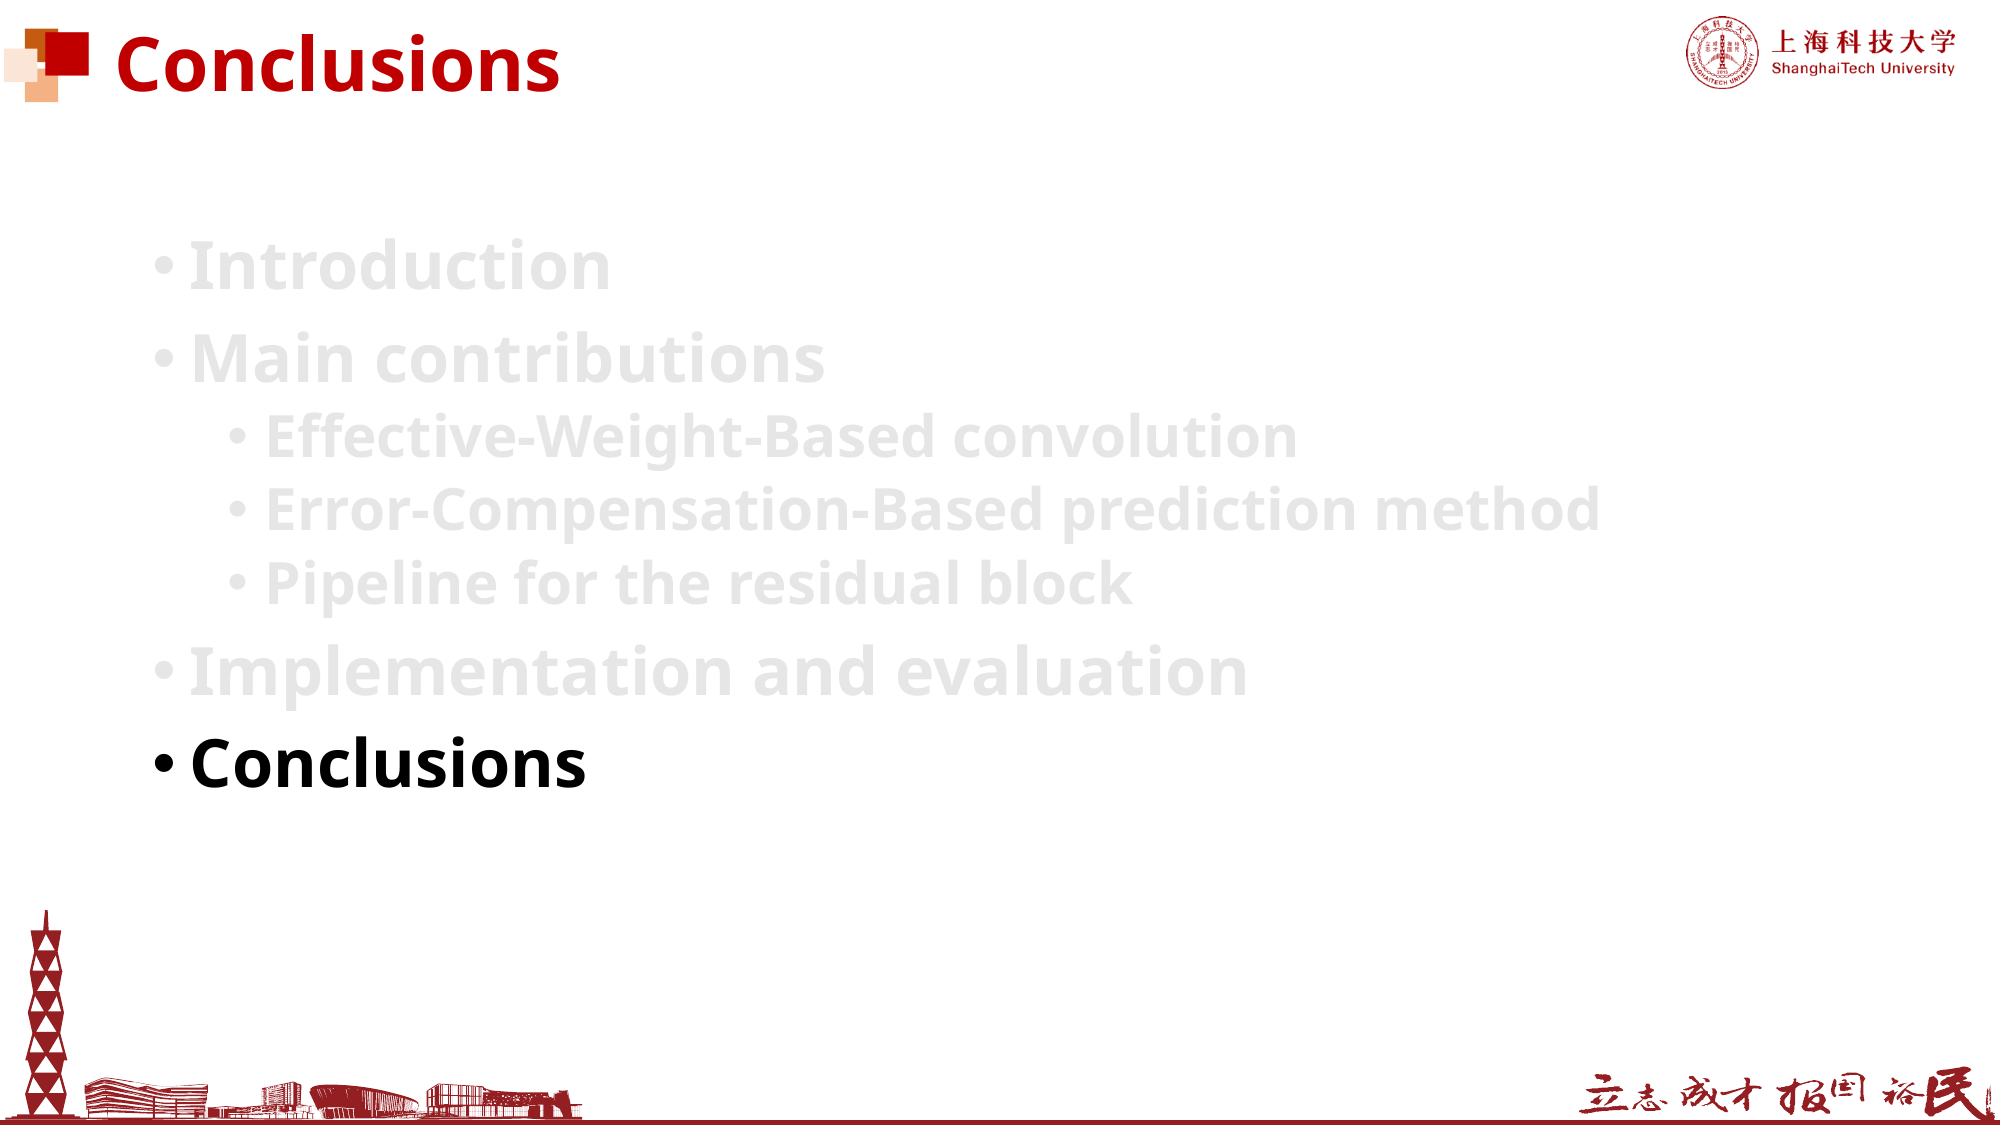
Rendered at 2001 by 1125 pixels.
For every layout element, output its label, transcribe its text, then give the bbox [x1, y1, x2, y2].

title Conclusions [24, 16, 1750, 119]
list Introduction Main contributions Effective-Weight-Based convolution Error-Compensation-Based prediction method Pipeline for the residual block Implementation and evaluation Conclusions [137, 224, 1863, 939]
picture [1750, 16, 1955, 89]
